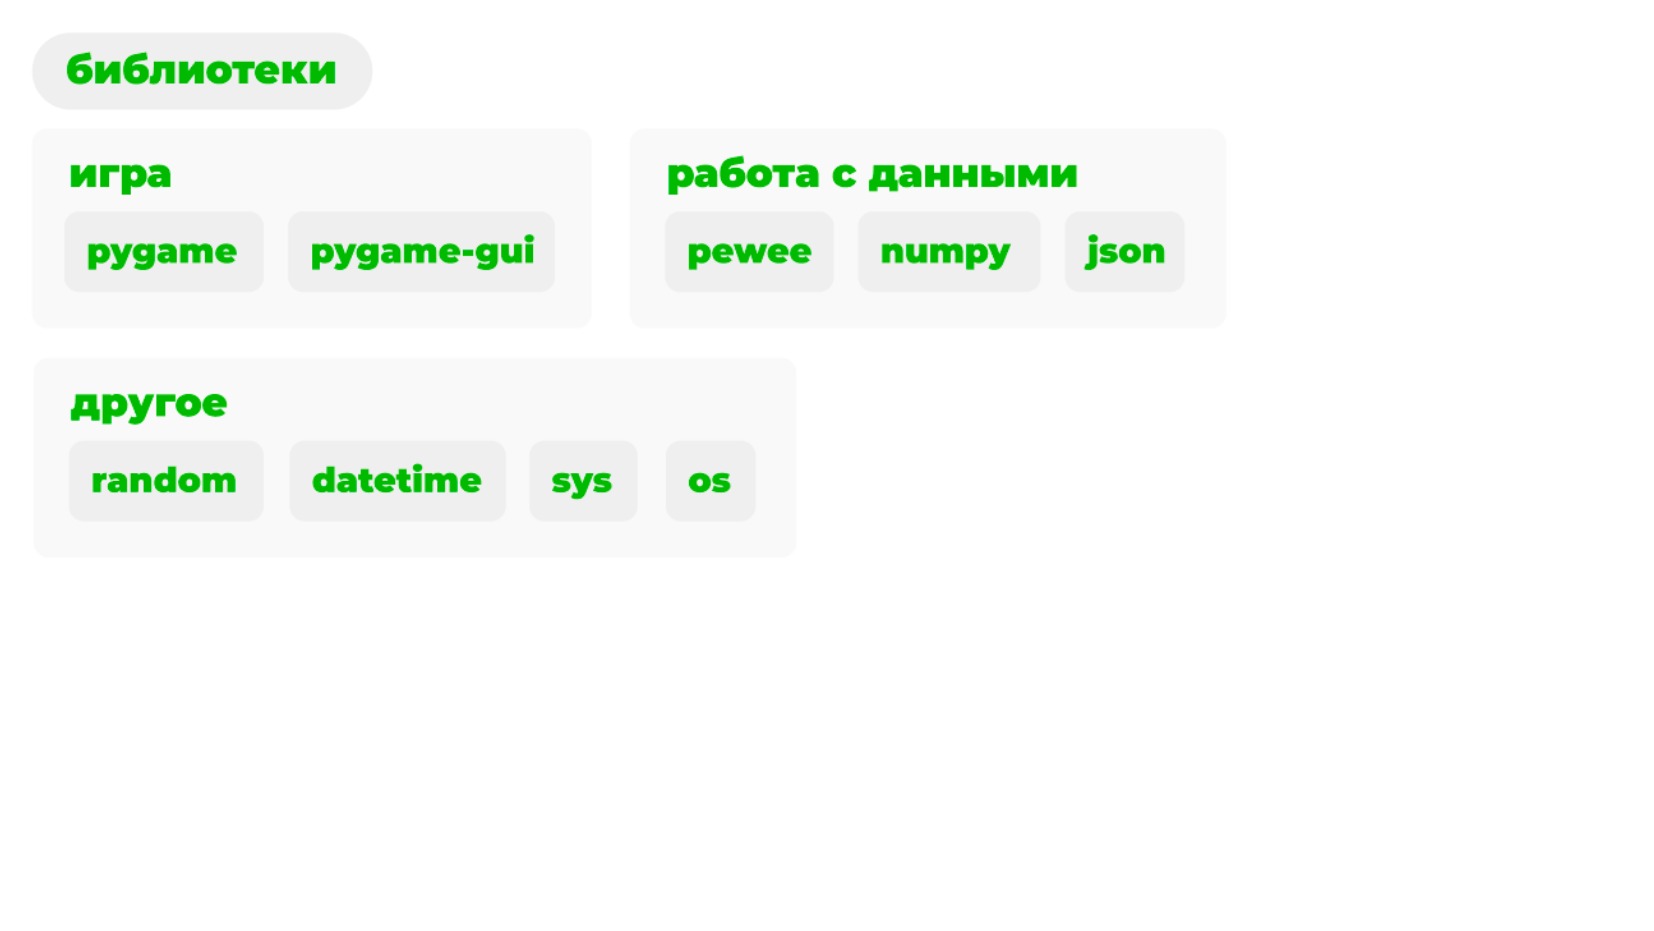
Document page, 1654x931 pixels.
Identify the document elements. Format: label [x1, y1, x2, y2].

picture [2, 0, 1654, 826]
